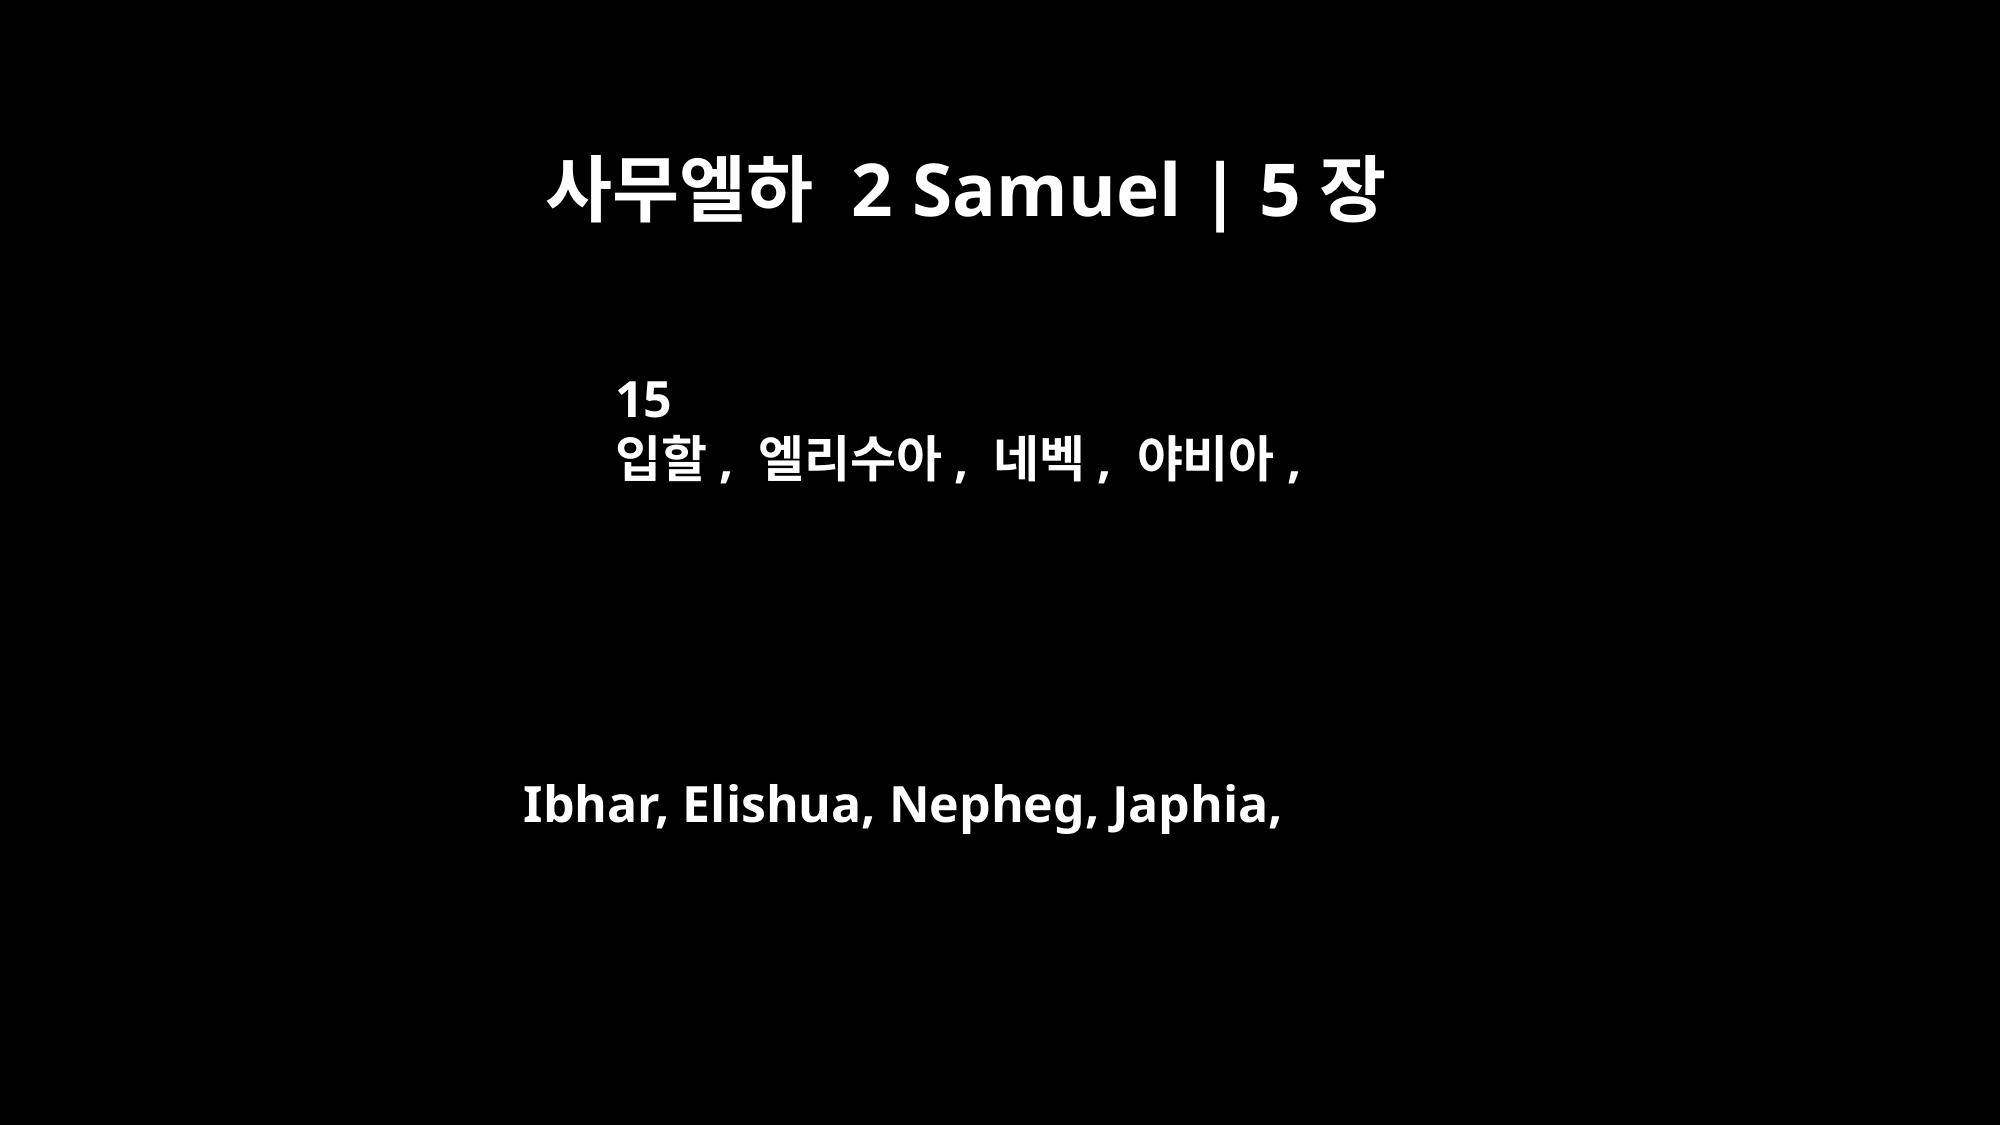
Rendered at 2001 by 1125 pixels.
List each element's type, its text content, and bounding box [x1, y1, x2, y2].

text_box 사무엘하 2 Samuel | 5장 [530, 136, 1402, 239]
text_box Ibhar, Elishua, Nepheg, Japhia, [508, 764, 1299, 840]
text_box 15 입할, 엘리수아, 네벡, 야비아, [600, 359, 1317, 495]
